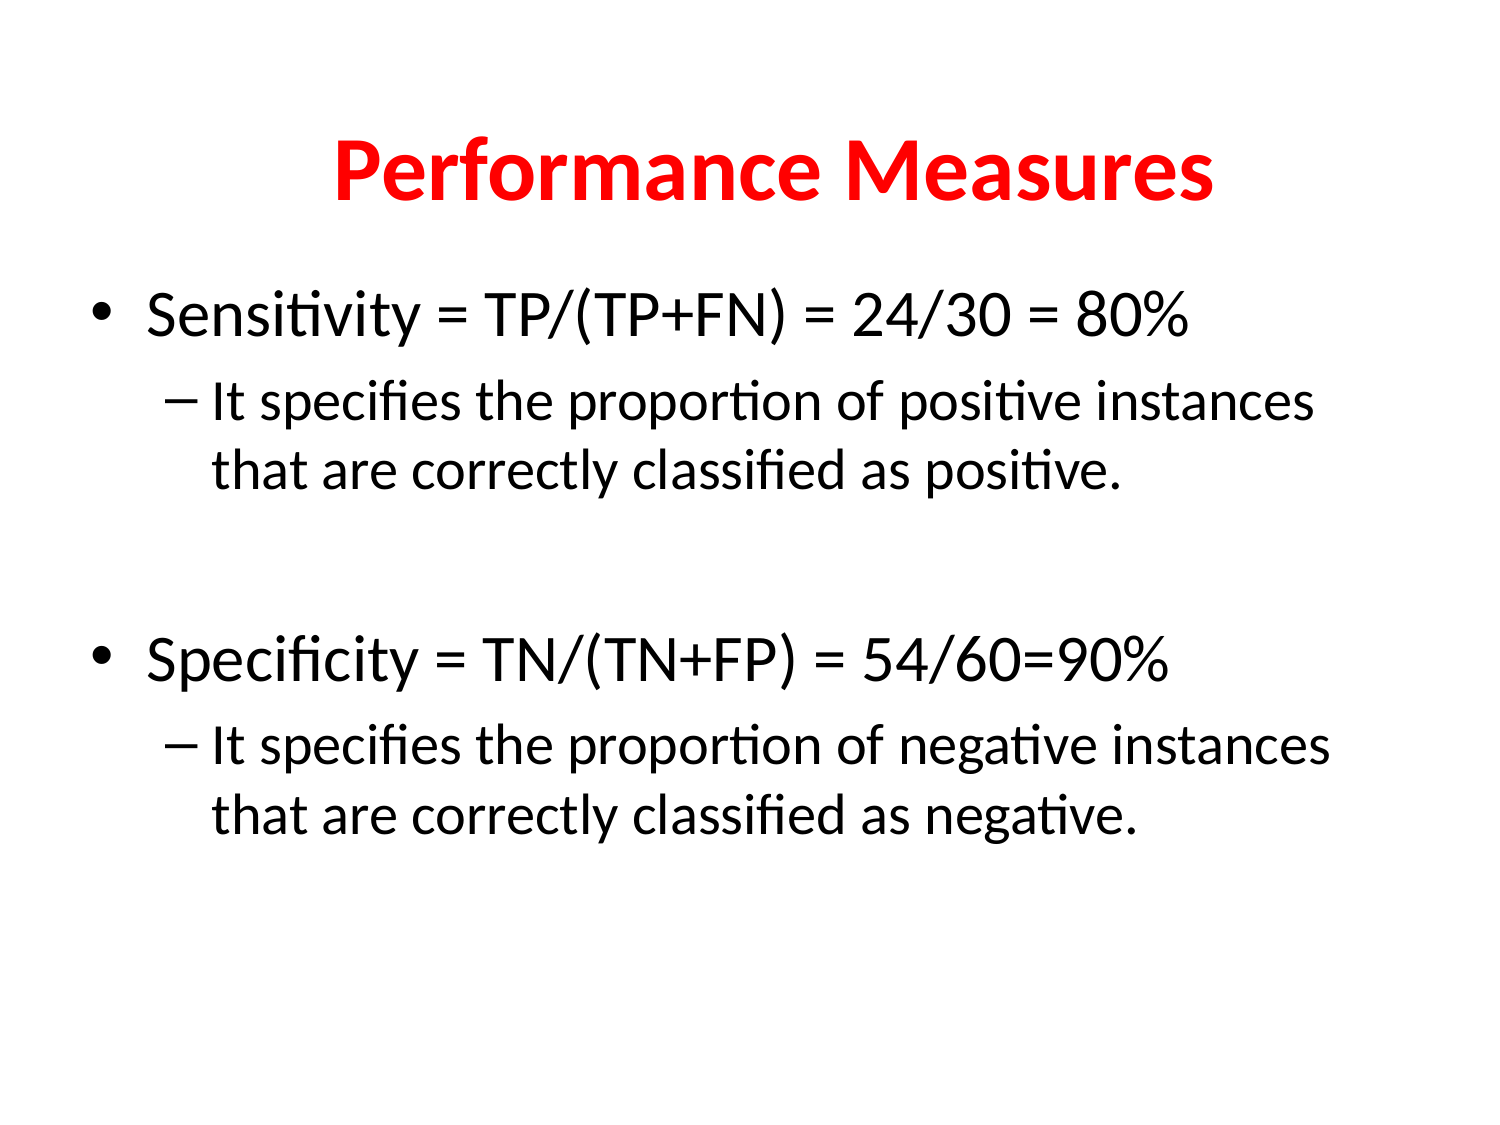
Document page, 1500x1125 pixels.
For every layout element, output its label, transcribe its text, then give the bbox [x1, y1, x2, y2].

text_box Performance Measures [99, 70, 1450, 258]
list Sensitivity = TP/(TP+FN) = 24/30 = 80% It specifies the proportion of positive instances that are correctly classified as positive. Specificity = TN/(TN+FP) = 54/60=90% It specifies the proportion of negative instances that are correctly classified as negative. [75, 262, 1425, 1005]
